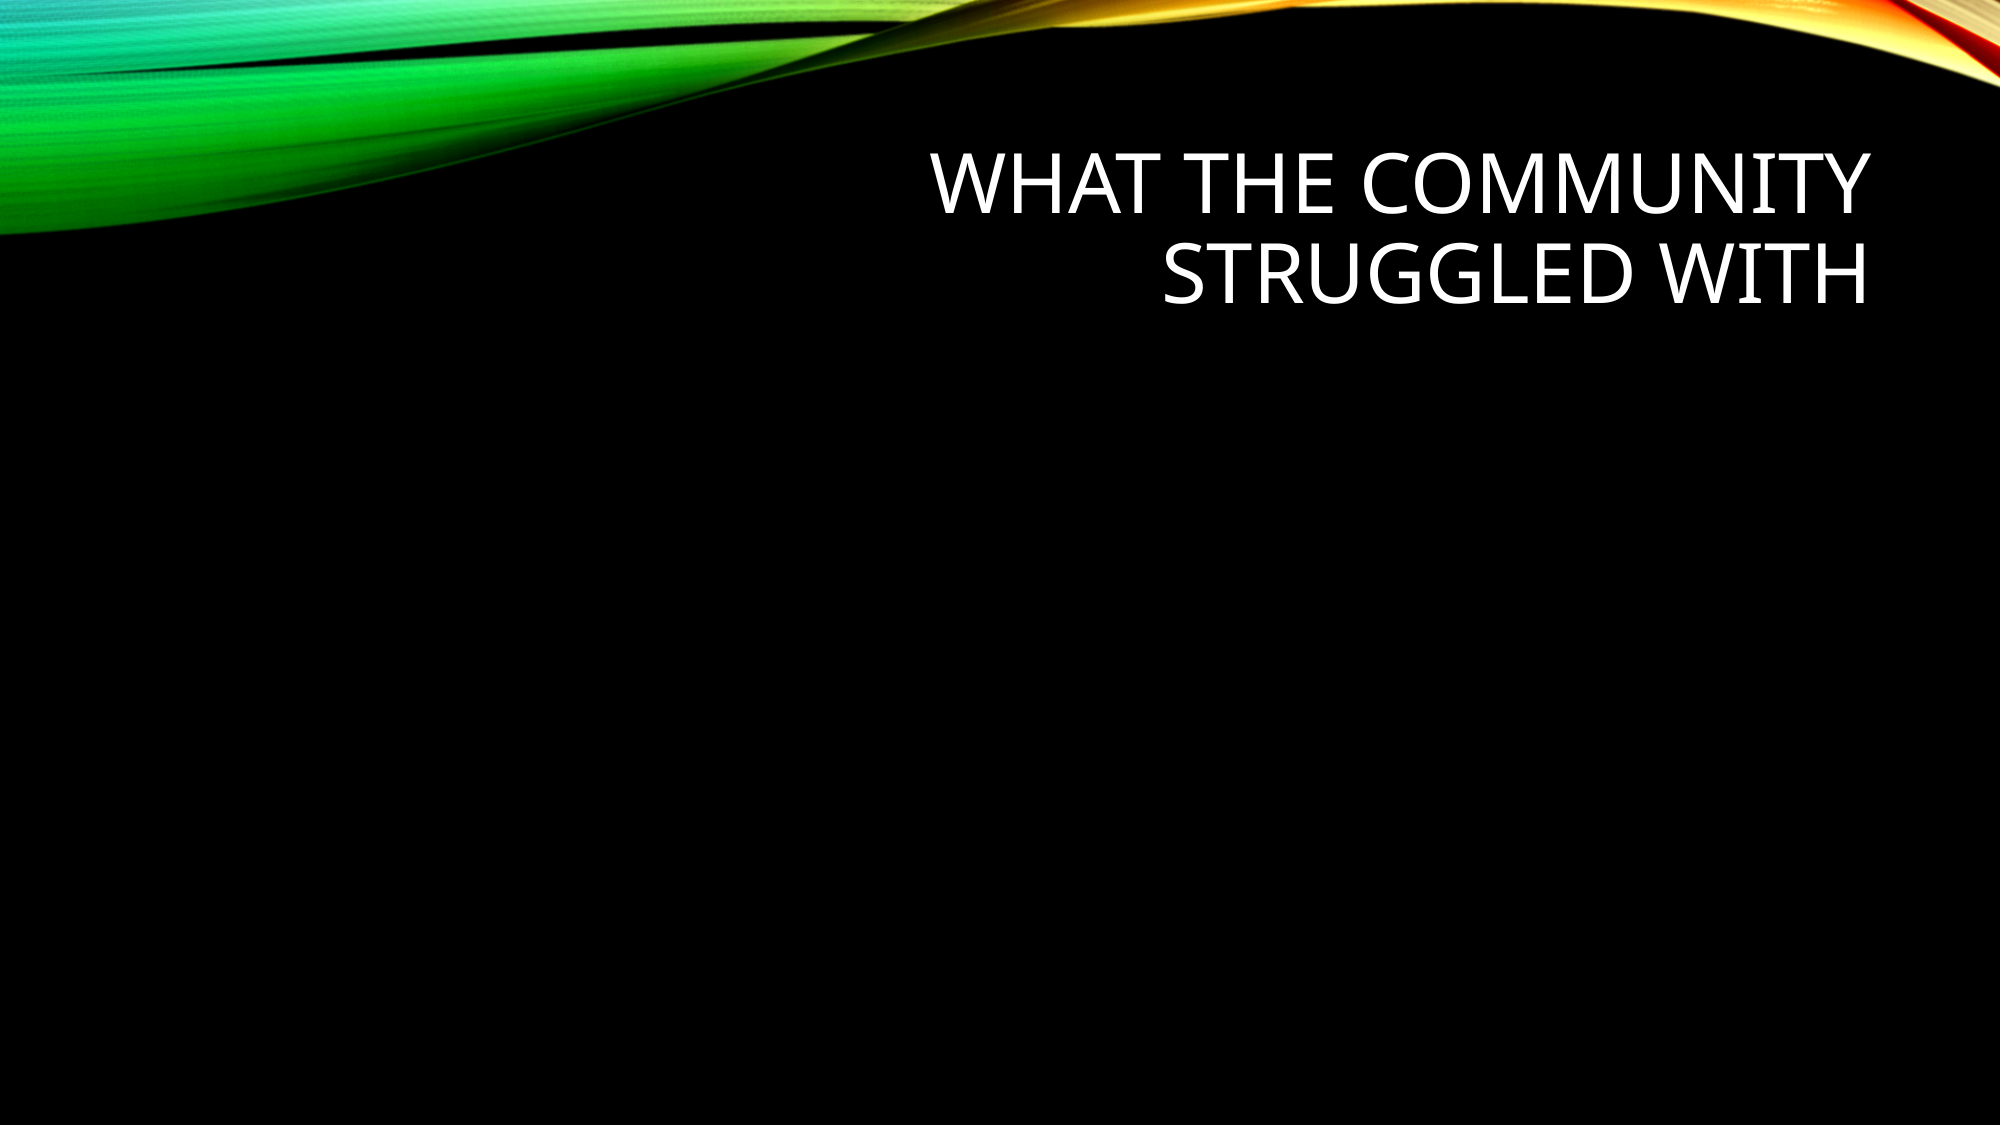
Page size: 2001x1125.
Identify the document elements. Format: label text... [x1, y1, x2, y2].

title What the community struggled with [474, 125, 1888, 338]
picture [0, 0, 2000, 237]
